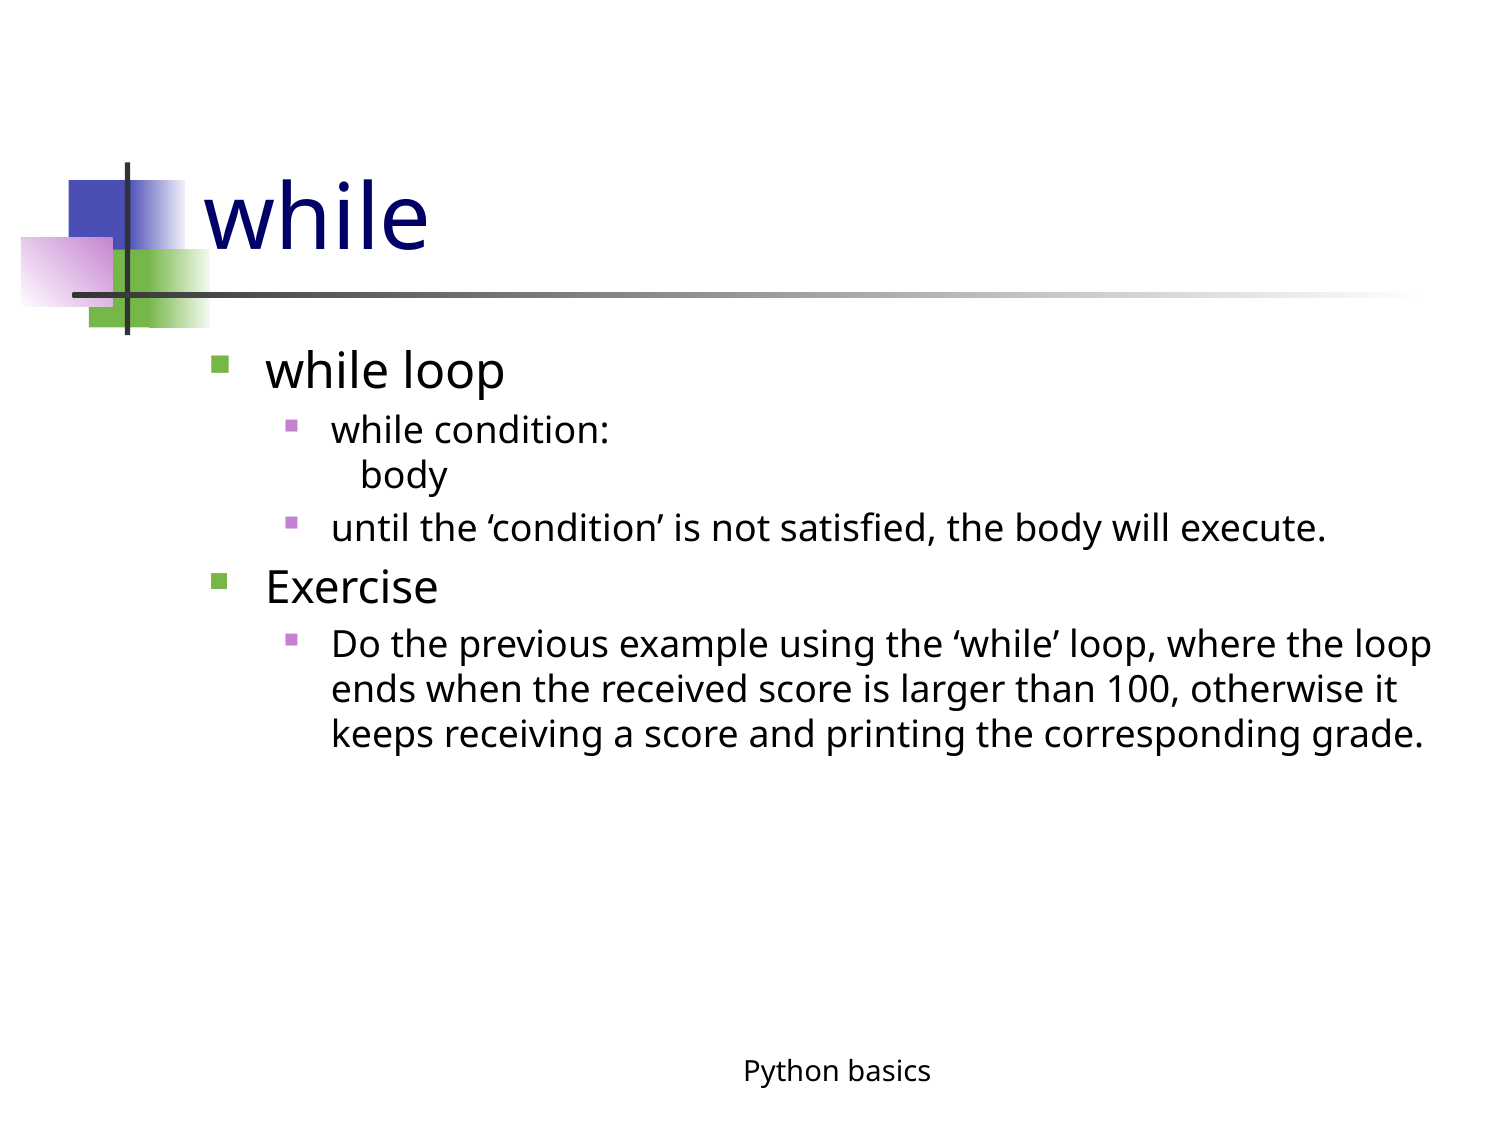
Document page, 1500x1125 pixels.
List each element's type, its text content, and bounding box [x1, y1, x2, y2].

title while [188, 35, 1468, 275]
list while loop while condition: body until the ‘condition’ is not satisfied, the body will execute. Exercise Do the previous example using the ‘while’ loop, where the loop ends when the received score is larger than 100, otherwise it keeps receiving a score and printing the corresponding grade. [193, 331, 1469, 1006]
footer Python basics [600, 1024, 1075, 1100]
